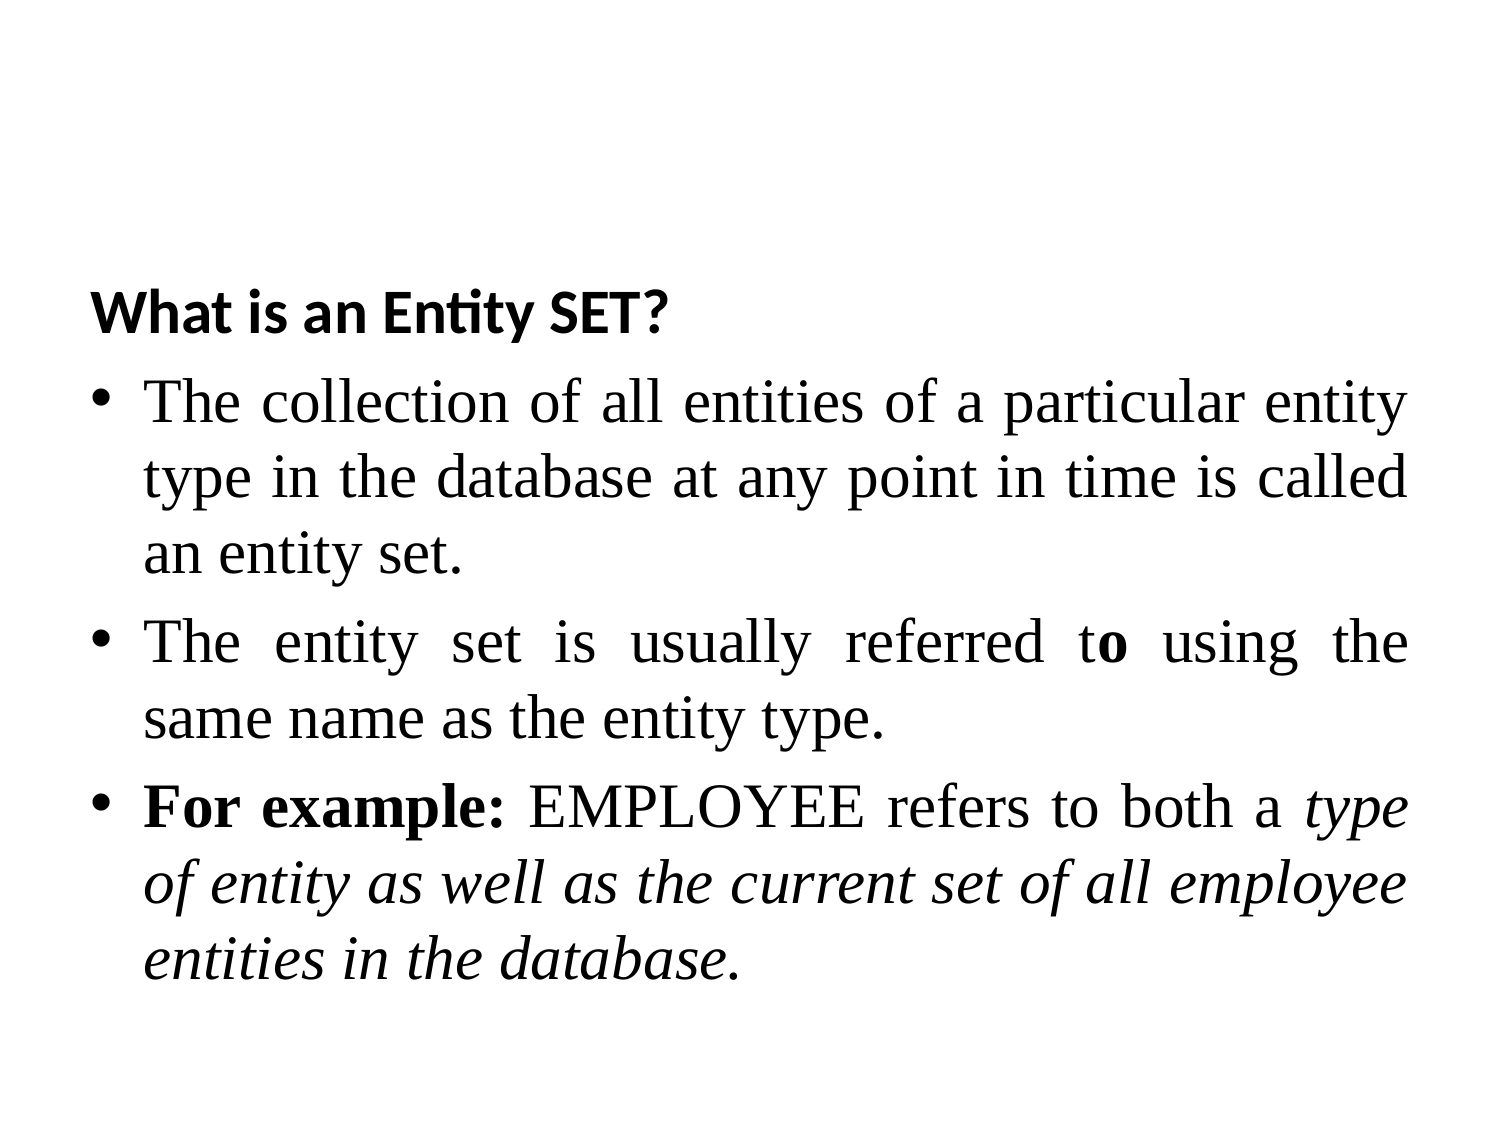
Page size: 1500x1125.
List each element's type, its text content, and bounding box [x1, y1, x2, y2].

list What is an Entity SET? The collection of all entities of a particular entity type in the database at any point in time is called an entity set. The entity set is usually referred to using the same name as the entity type. For example: EMPLOYEE refers to both a type of entity as well as the current set of all employee entities in the database. [75, 262, 1425, 1005]
